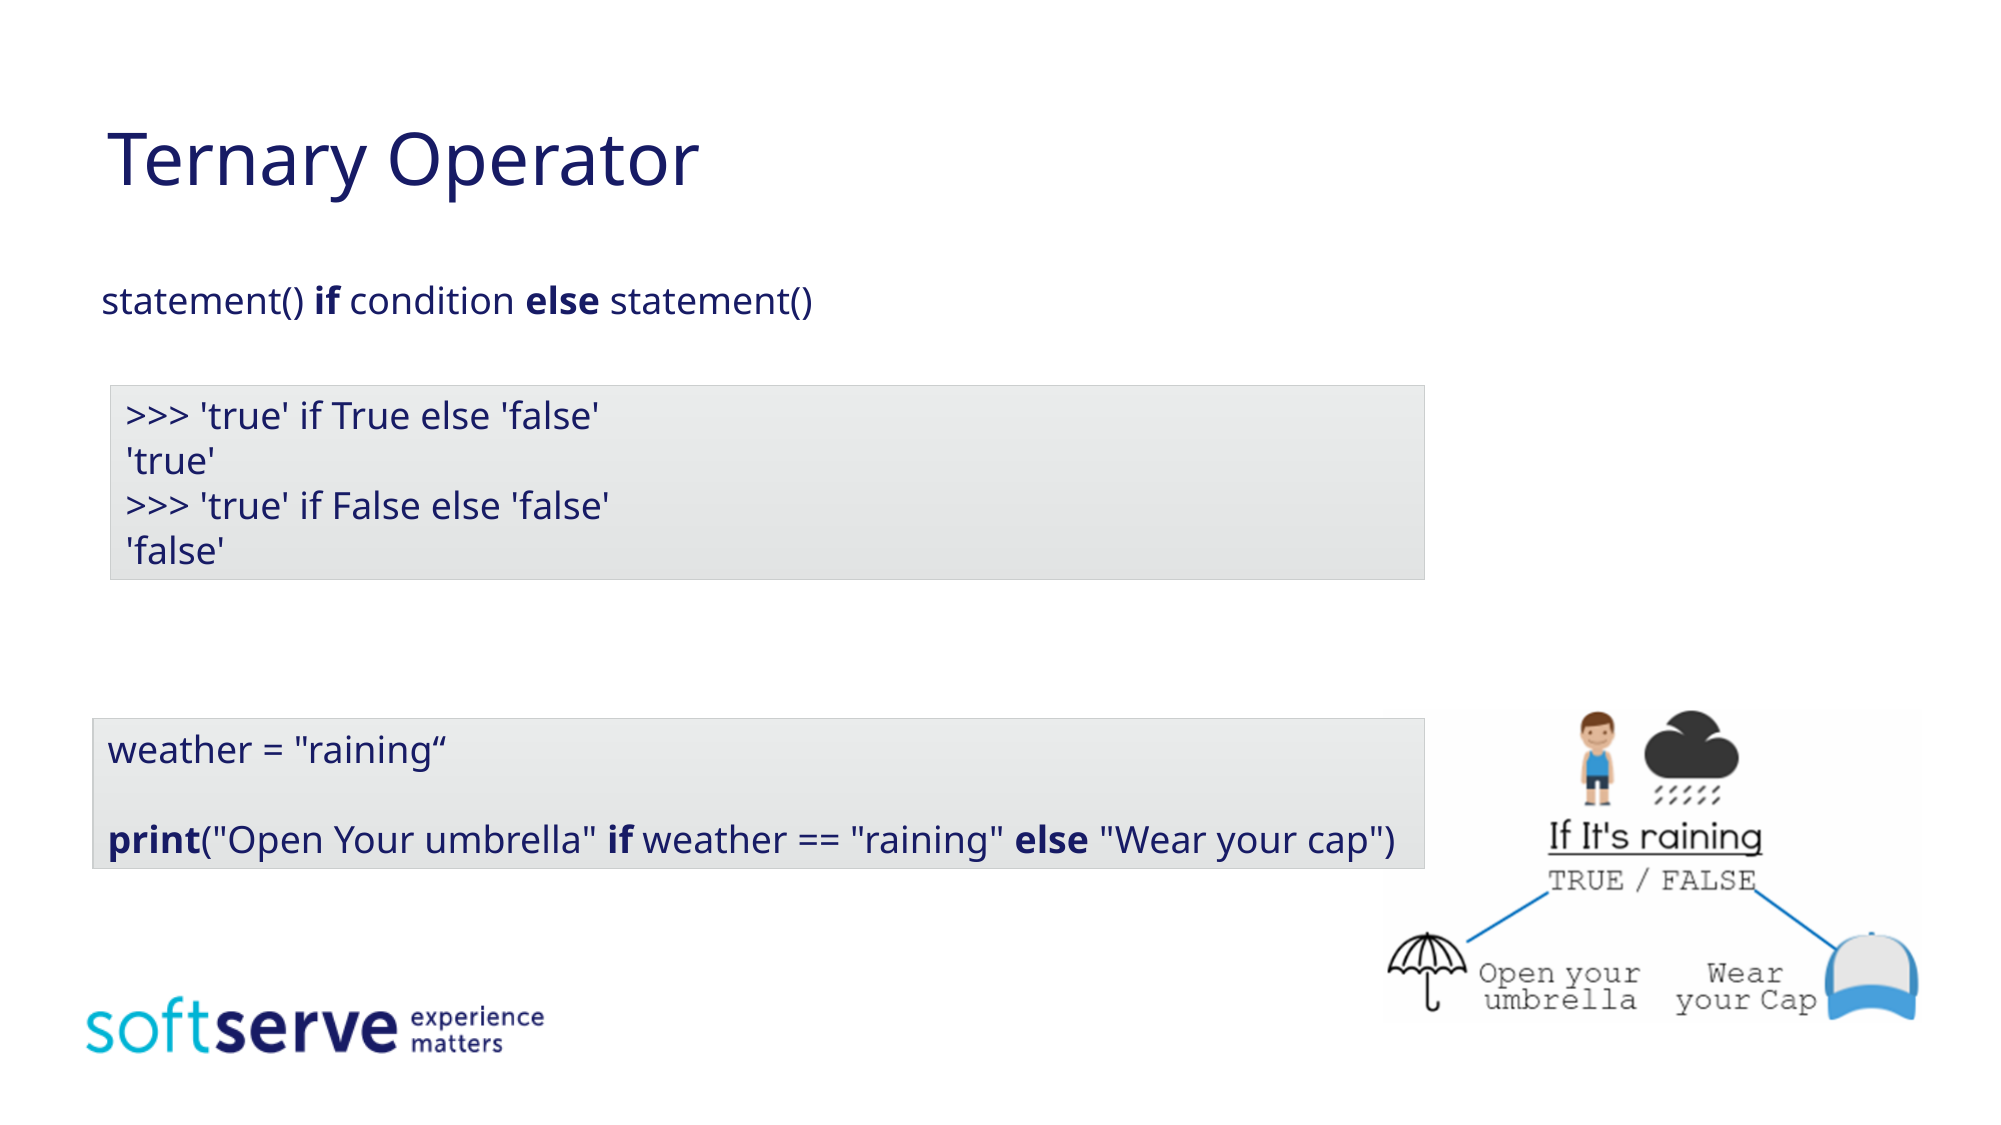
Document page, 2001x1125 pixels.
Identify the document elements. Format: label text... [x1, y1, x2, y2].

title Ternary Operator [93, 118, 1982, 205]
text_box >>> 'true' if True else 'false' 'true' >>> 'true' if False else 'false' 'false' [110, 385, 1425, 580]
text_box statement() if condition else statement() [86, 269, 828, 330]
text_box weather = "raining“ print("Open Your umbrella" if weather == "raining" else "Wear your cap") [92, 718, 1383, 869]
picture [1383, 709, 1922, 1023]
